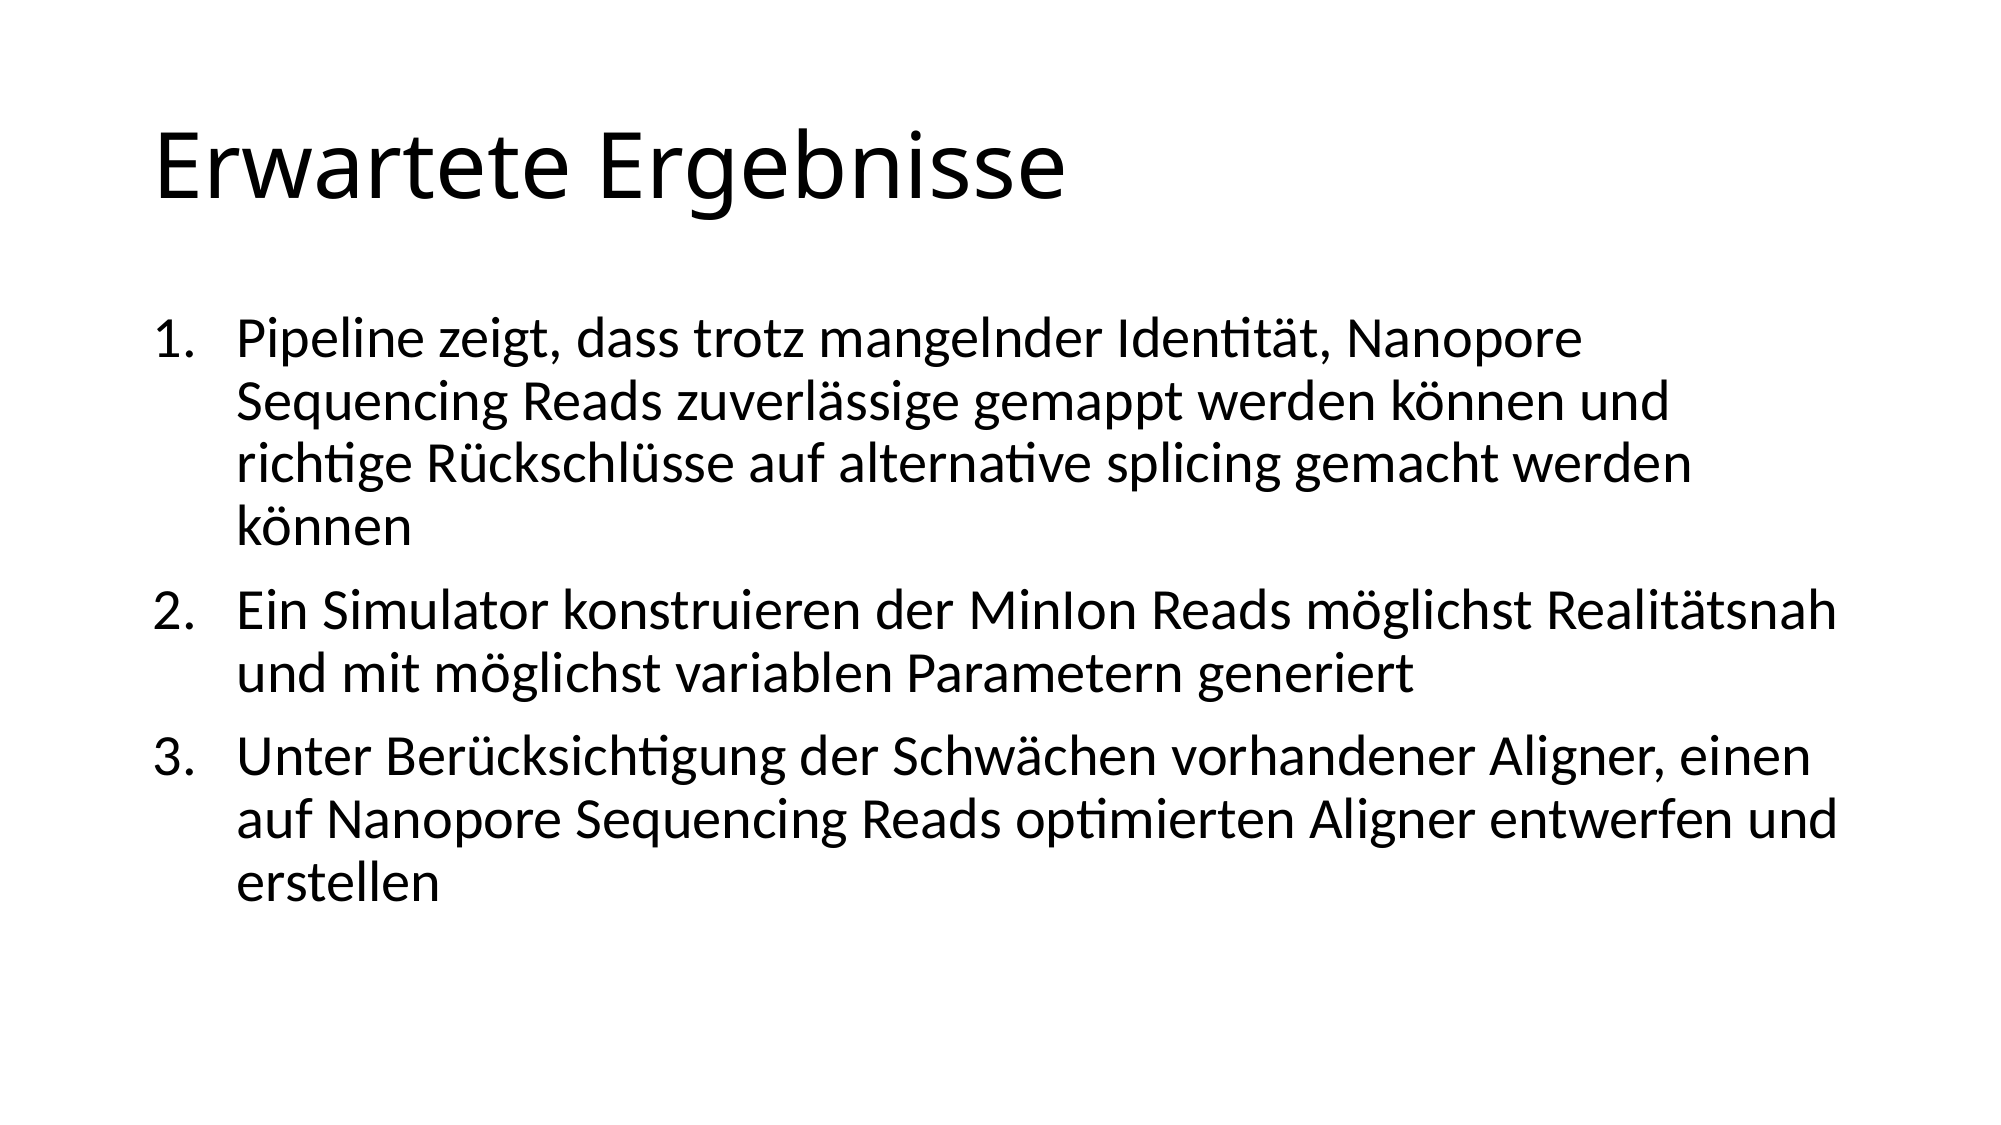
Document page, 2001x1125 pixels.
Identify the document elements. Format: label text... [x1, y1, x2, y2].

list Pipeline zeigt, dass trotz mangelnder Identität, Nanopore Sequencing Reads zuverlässige gemappt werden können und richtige Rückschlüsse auf alternative splicing gemacht werden können Ein Simulator konstruieren der MinIon Reads möglichst Realitätsnah und mit möglichst variablen Parametern generiert Unter Berücksichtigung der Schwächen vorhandener Aligner, einen auf Nanopore Sequencing Reads optimierten Aligner entwerfen und erstellen [137, 299, 1863, 1014]
title Erwartete Ergebnisse [137, 59, 1863, 278]
